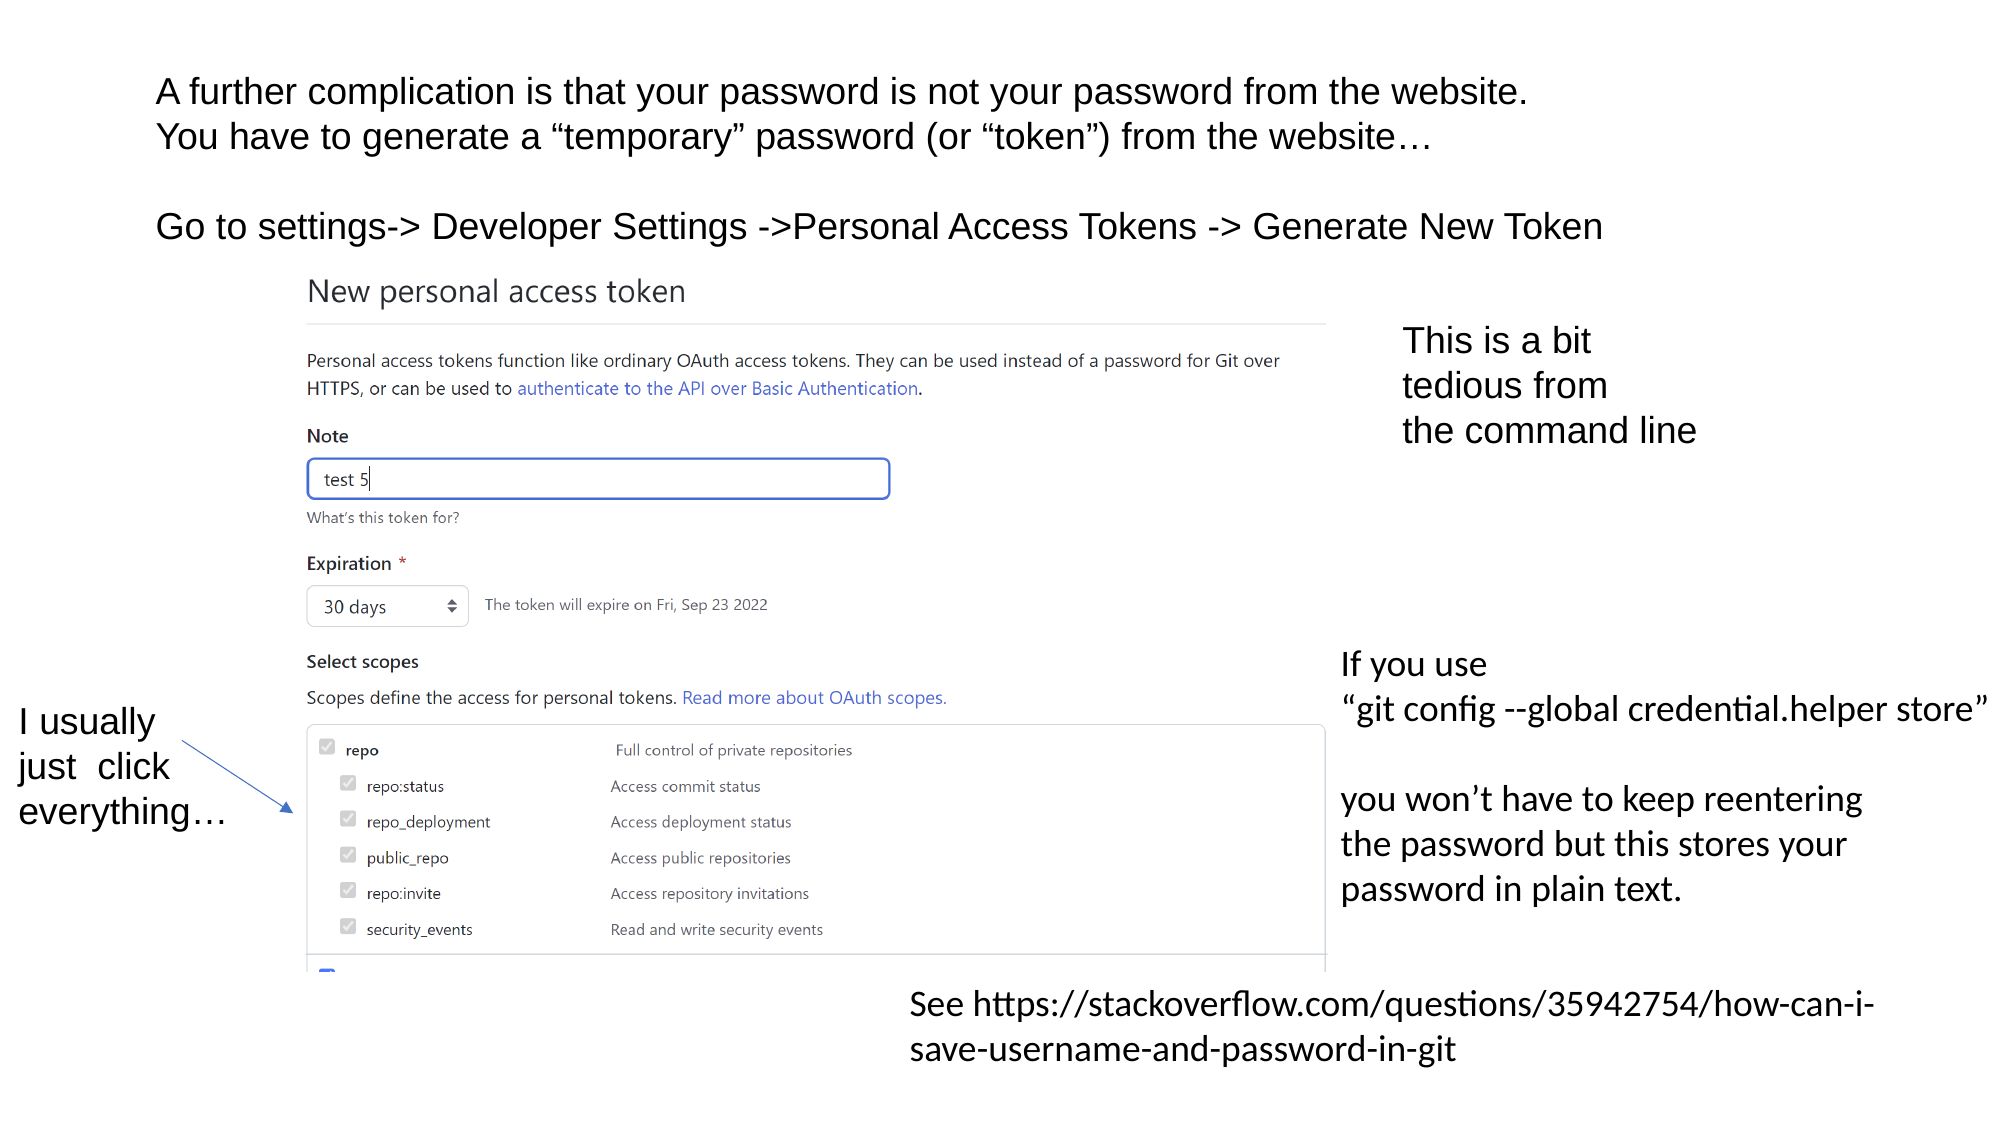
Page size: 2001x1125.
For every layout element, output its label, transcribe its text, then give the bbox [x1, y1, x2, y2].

text_box I usually just click everything… [3, 689, 244, 840]
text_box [181, 740, 294, 814]
text_box A further complication is that your password is not your password from the website. You have to generate a “temporary” password (or “token”) from the website… Go to settings-> Developer Settings ->Personal Access Tokens -> Generate New Token [140, 59, 1619, 254]
text_box This is a bit tedious from the command line [1515, 308, 1768, 549]
text_box See https://stackoverflow.com/questions/35942754/how-can-i-save-username-and-password-in-git [894, 971, 1904, 1077]
text_box If you use “git config --global credential.helper store” you won’t have to keep reentering the password but this stores your password in plain text. [1515, 631, 2000, 962]
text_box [274, 248, 1515, 972]
